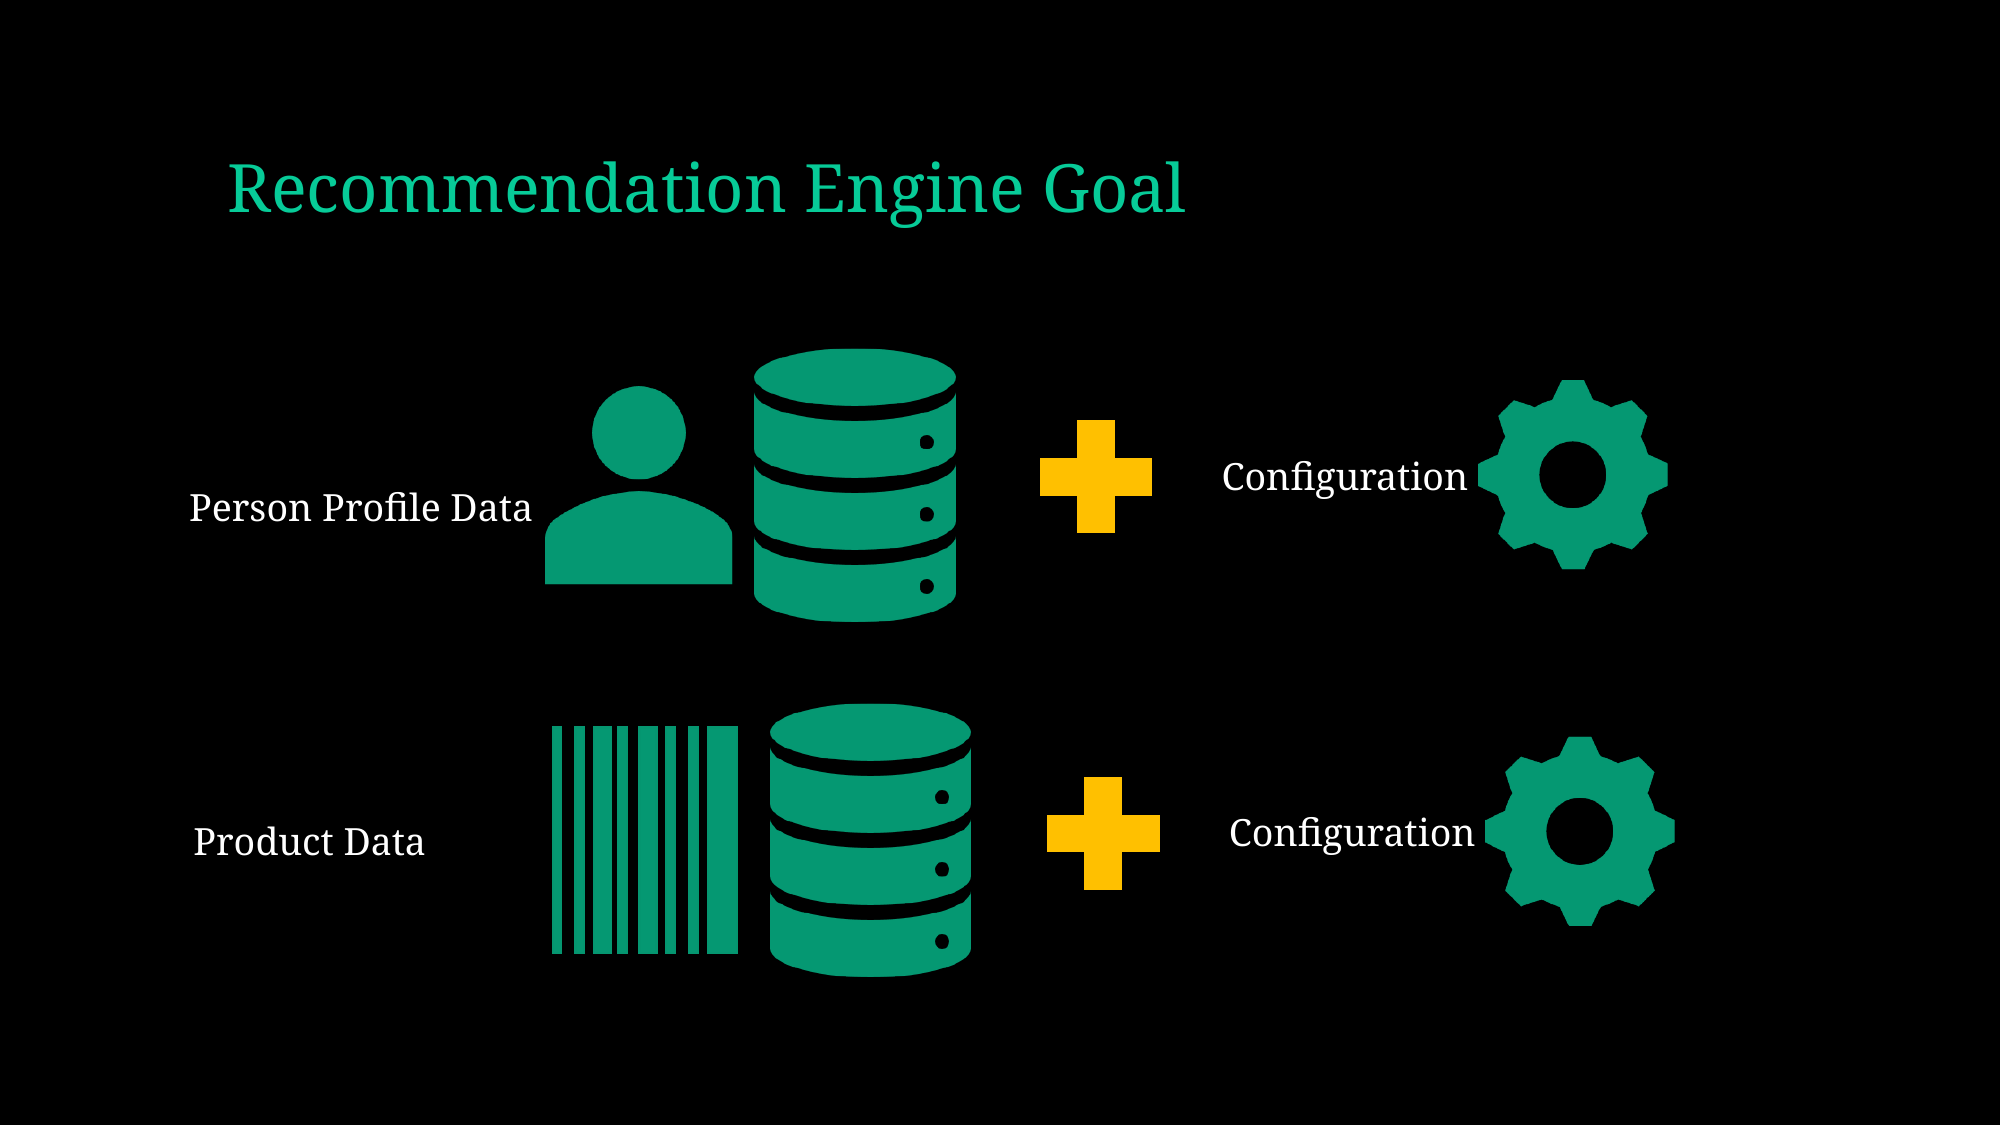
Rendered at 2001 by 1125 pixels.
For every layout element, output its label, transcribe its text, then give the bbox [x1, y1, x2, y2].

text_box [593, 726, 612, 810]
title Recommendation Engine Goal [212, 59, 1788, 235]
text_box [617, 871, 628, 954]
text_box Configuration [1213, 801, 1446, 862]
text_box [574, 871, 585, 954]
text_box [1040, 420, 1152, 533]
text_box Person Profile Data [174, 476, 498, 537]
picture [1439, 341, 1706, 608]
text_box [593, 871, 612, 954]
text_box Product Data [178, 810, 629, 871]
picture [1446, 697, 1713, 965]
text_box [665, 726, 676, 954]
text_box [688, 726, 697, 954]
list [682, 313, 1027, 658]
picture [498, 345, 779, 625]
text_box Configuration [1206, 445, 1439, 506]
text_box [552, 871, 562, 954]
picture [697, 667, 1042, 1013]
text_box [638, 726, 658, 954]
text_box [1047, 777, 1160, 890]
text_box [574, 726, 585, 810]
text_box [617, 726, 628, 810]
text_box [552, 726, 562, 810]
